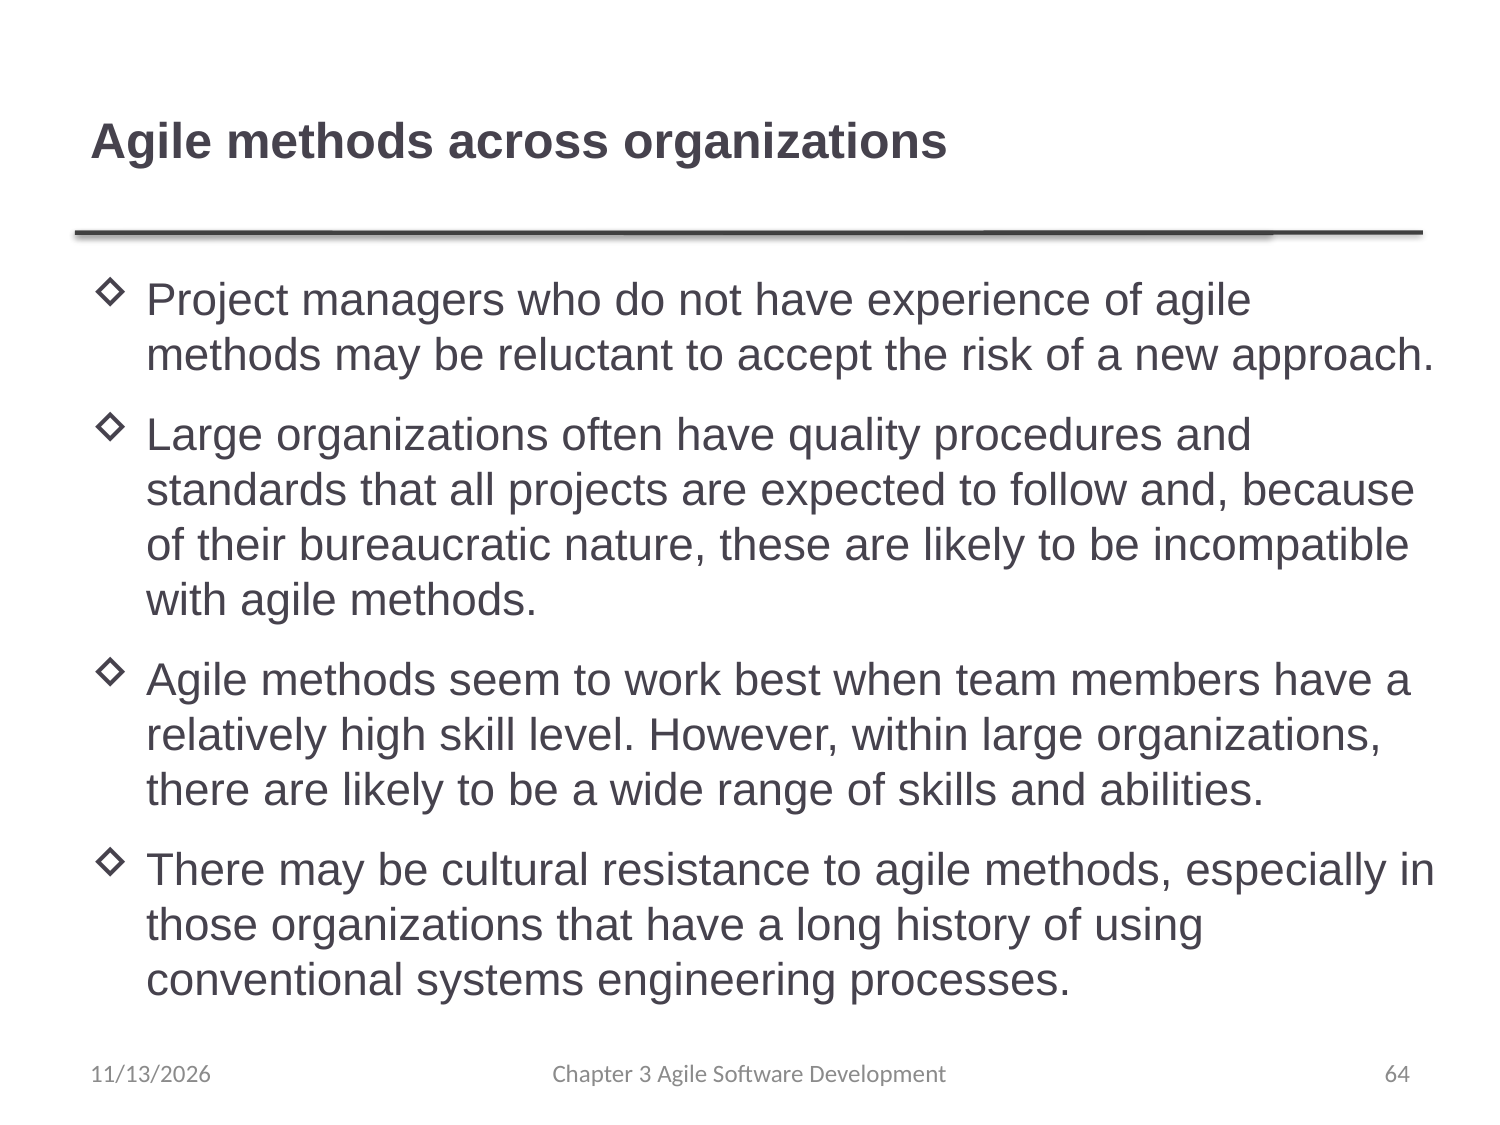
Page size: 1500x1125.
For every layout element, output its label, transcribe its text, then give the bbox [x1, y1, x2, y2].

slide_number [75, 1042, 425, 1103]
title Agile methods across organizations [74, 44, 1272, 233]
footer Chapter 3 Agile Software Development [512, 1042, 988, 1103]
slide_number 64 [1074, 1042, 1425, 1103]
list Project managers who do not have experience of agile methods may be reluctant to accept the risk of a new approach. Large organizations often have quality procedures and standards that all projects are expected to follow and, because of their bureaucratic nature, these are likely to be incompatible with agile methods. Agile methods seem to work best when team members have a relatively high skill level. However, within large organizations, there are likely to be a wide range of skills and abilities. There may be cultural resistance to agile methods, especially in those organizations that have a long history of using conventional systems engineering processes. [75, 262, 1455, 1005]
